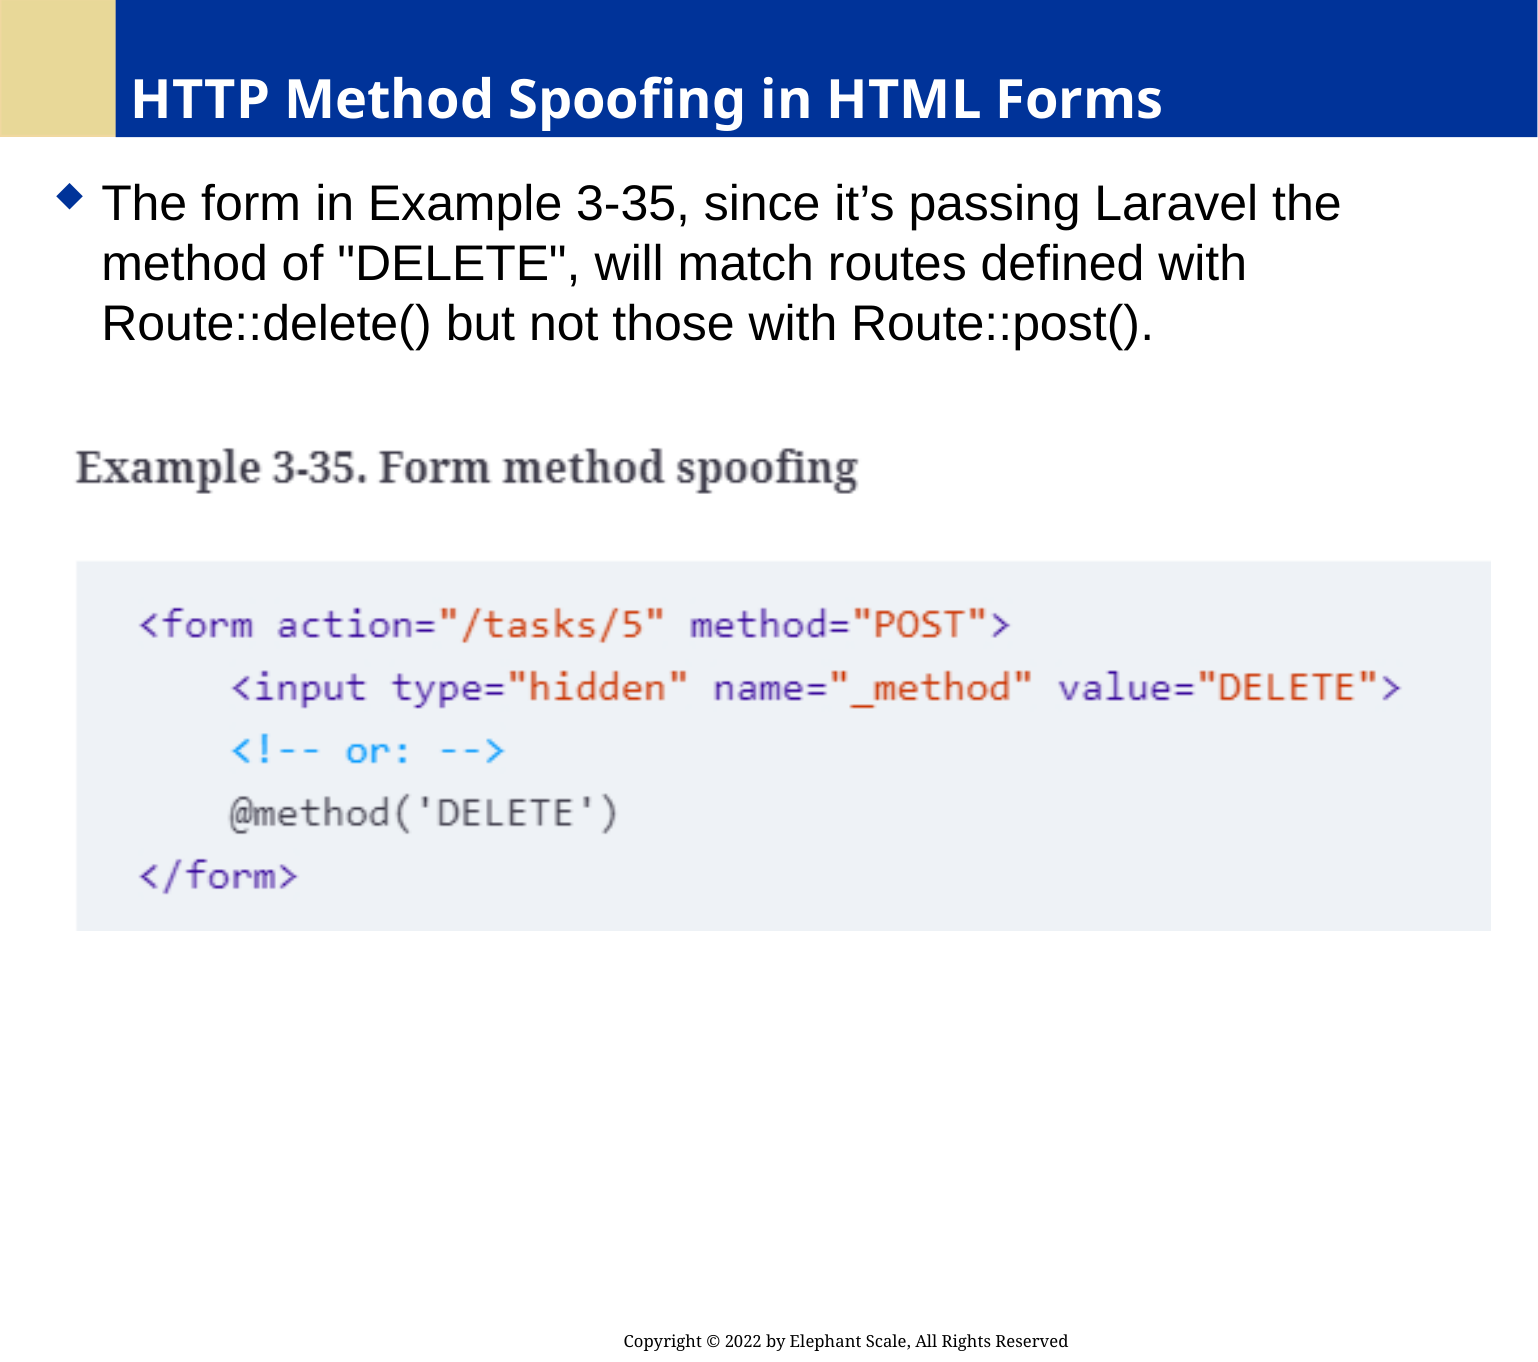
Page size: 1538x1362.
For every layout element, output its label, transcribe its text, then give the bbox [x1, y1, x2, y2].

text_box Copyright © 2022 by Elephant Scale, All Rights Reserved [608, 1322, 1085, 1358]
title HTTP Method Spoofing in HTML Forms [115, 0, 1538, 138]
list The form in Example 3-35, since it’s passing Laravel the method of "DELETE", will match routes defined with Route::delete() but not those with Route::post(). [38, 162, 1432, 1284]
picture [46, 405, 1492, 931]
picture [0, 0, 115, 137]
